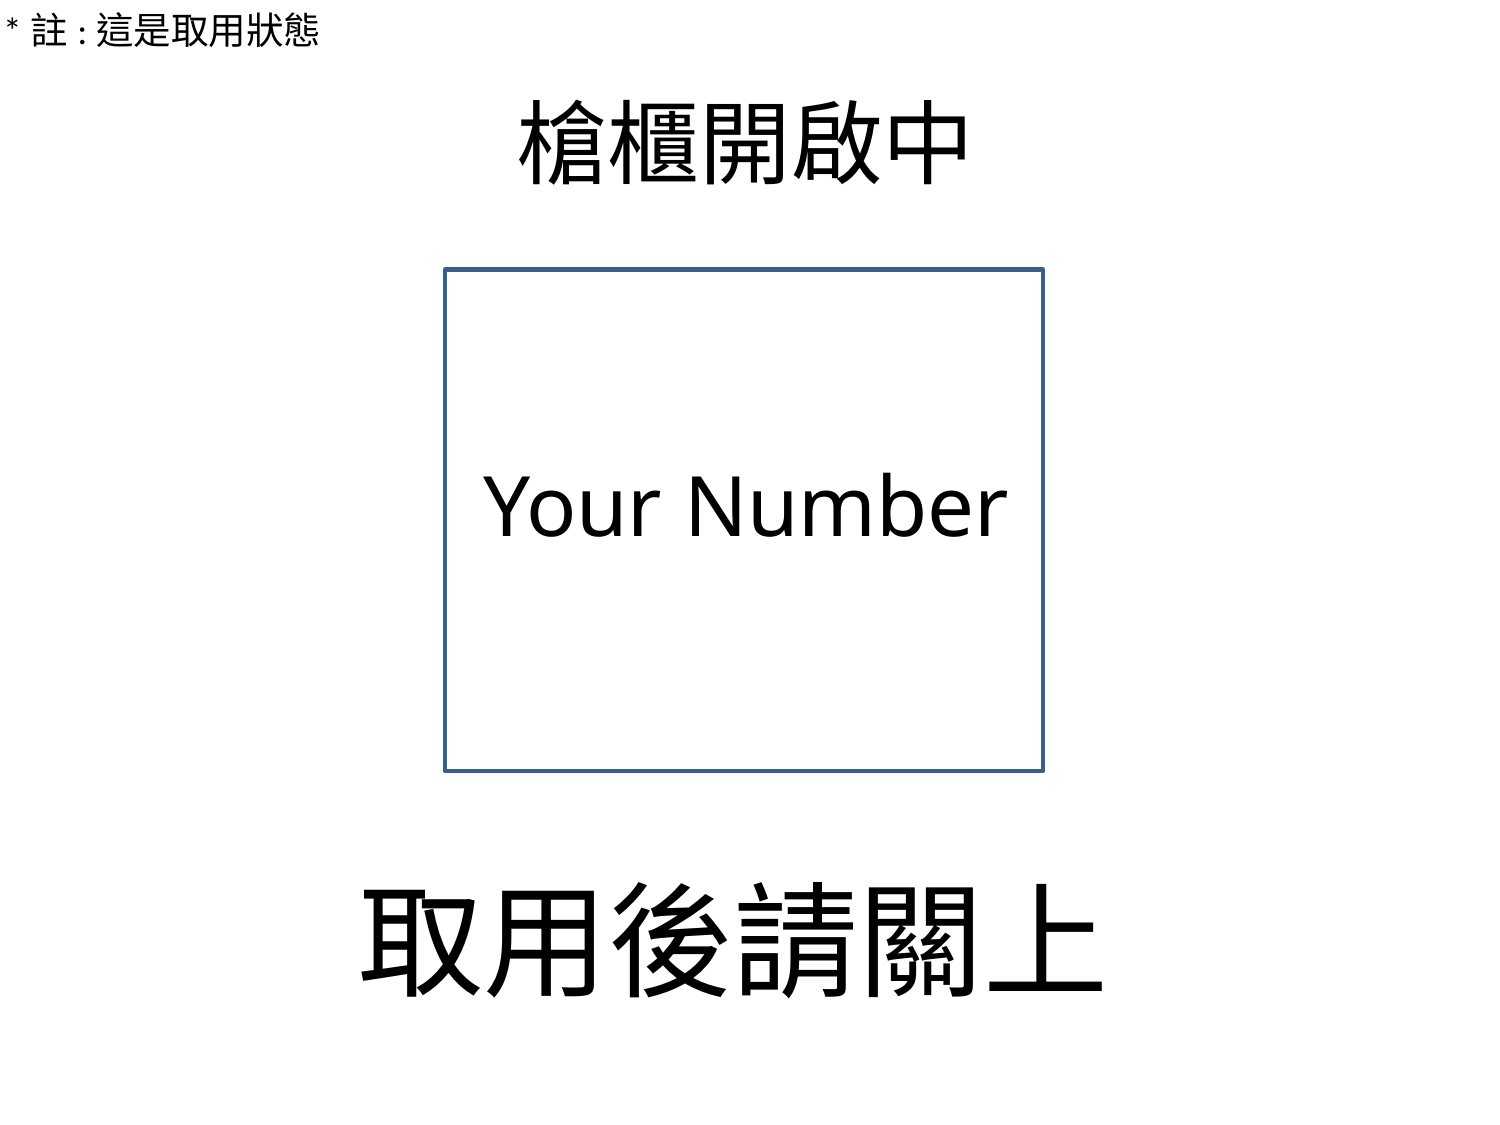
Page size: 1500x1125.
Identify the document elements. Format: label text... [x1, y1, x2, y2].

text_box *註:這是取用狀態 [0, 0, 337, 60]
text_box Your Number [468, 445, 1025, 561]
title 槍櫃開啟中 [70, 46, 1421, 235]
text_box [443, 267, 1045, 773]
text_box 取用後請關上 [343, 855, 1124, 1021]
